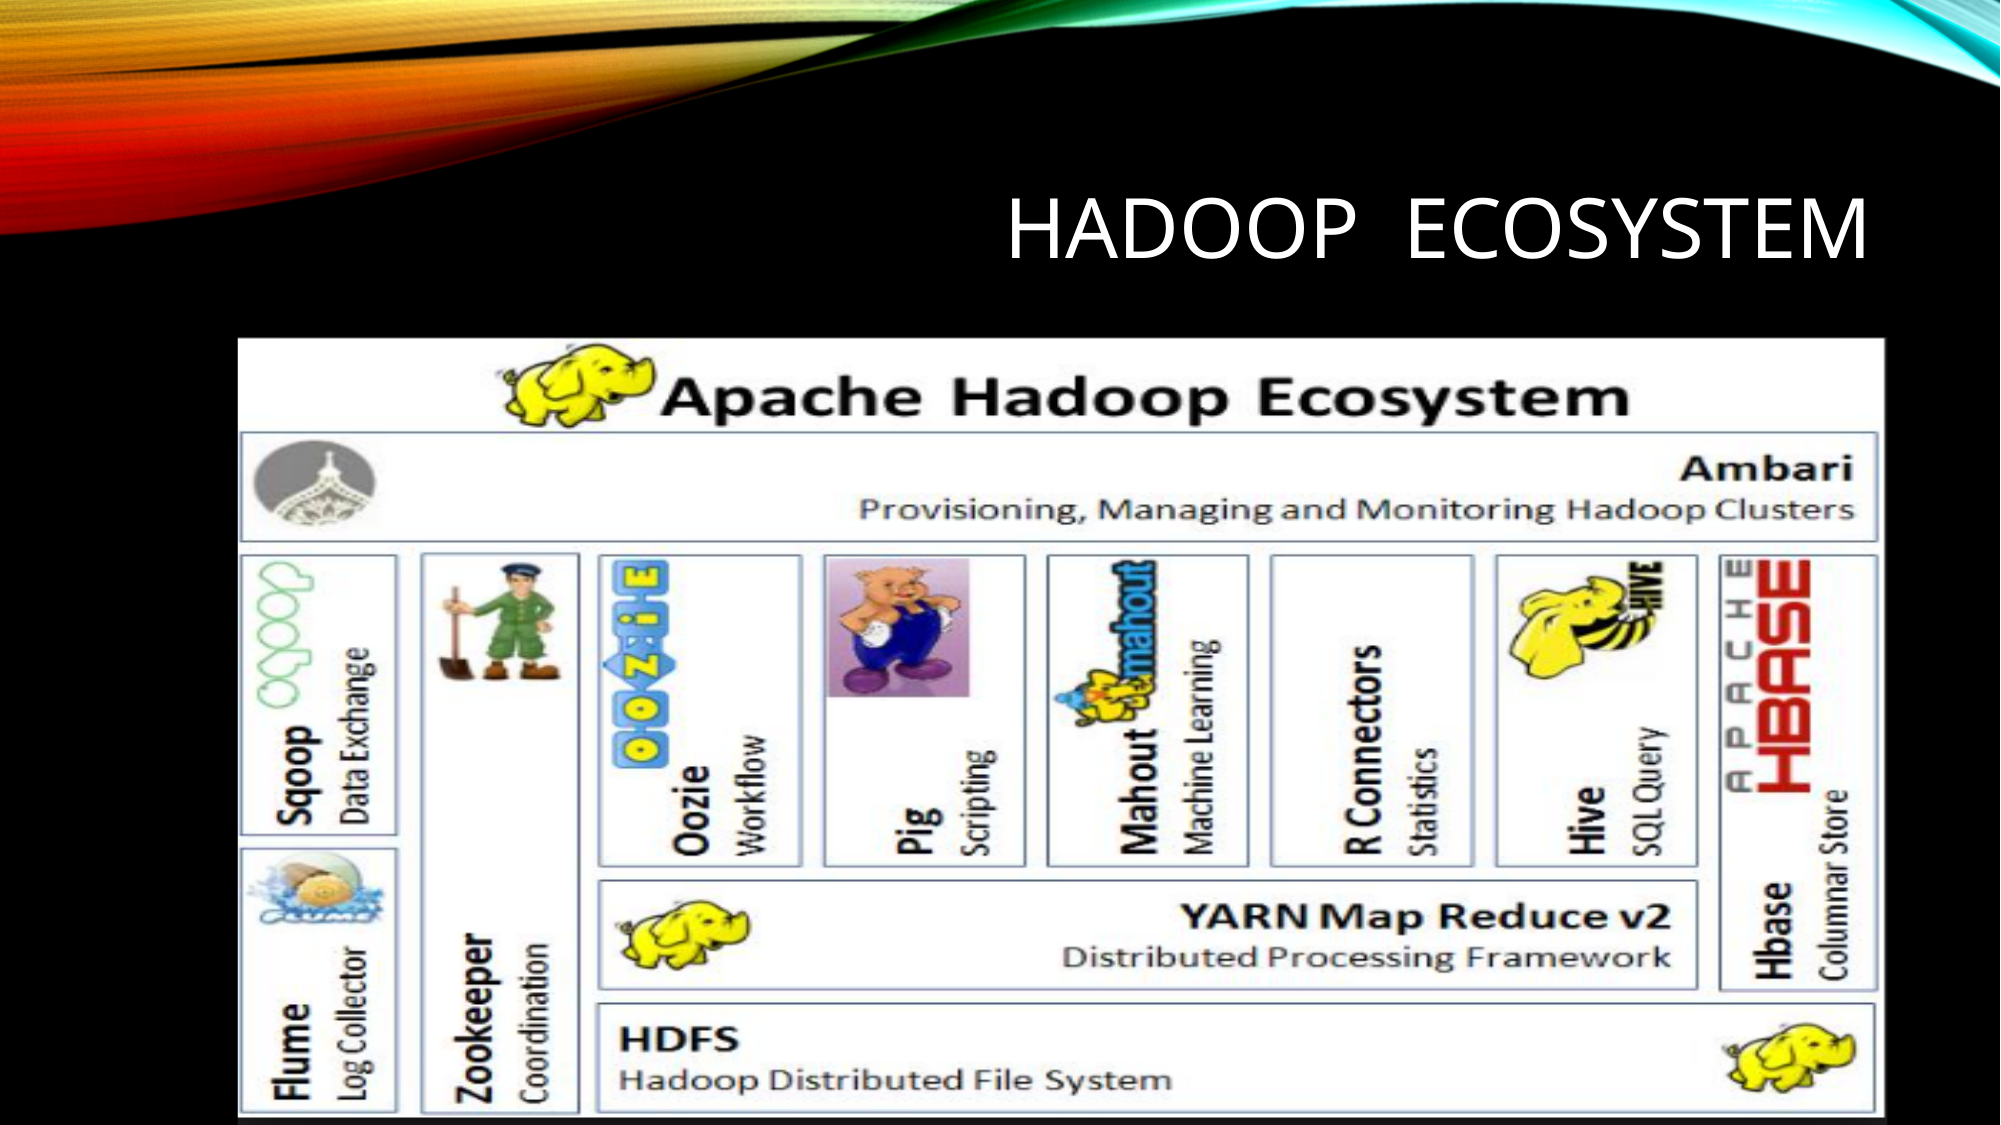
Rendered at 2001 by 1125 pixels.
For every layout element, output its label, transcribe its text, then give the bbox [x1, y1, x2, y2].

picture [0, 0, 2000, 237]
title HADOOP ECOSYSTEM [474, 125, 1888, 337]
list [237, 337, 1888, 1125]
